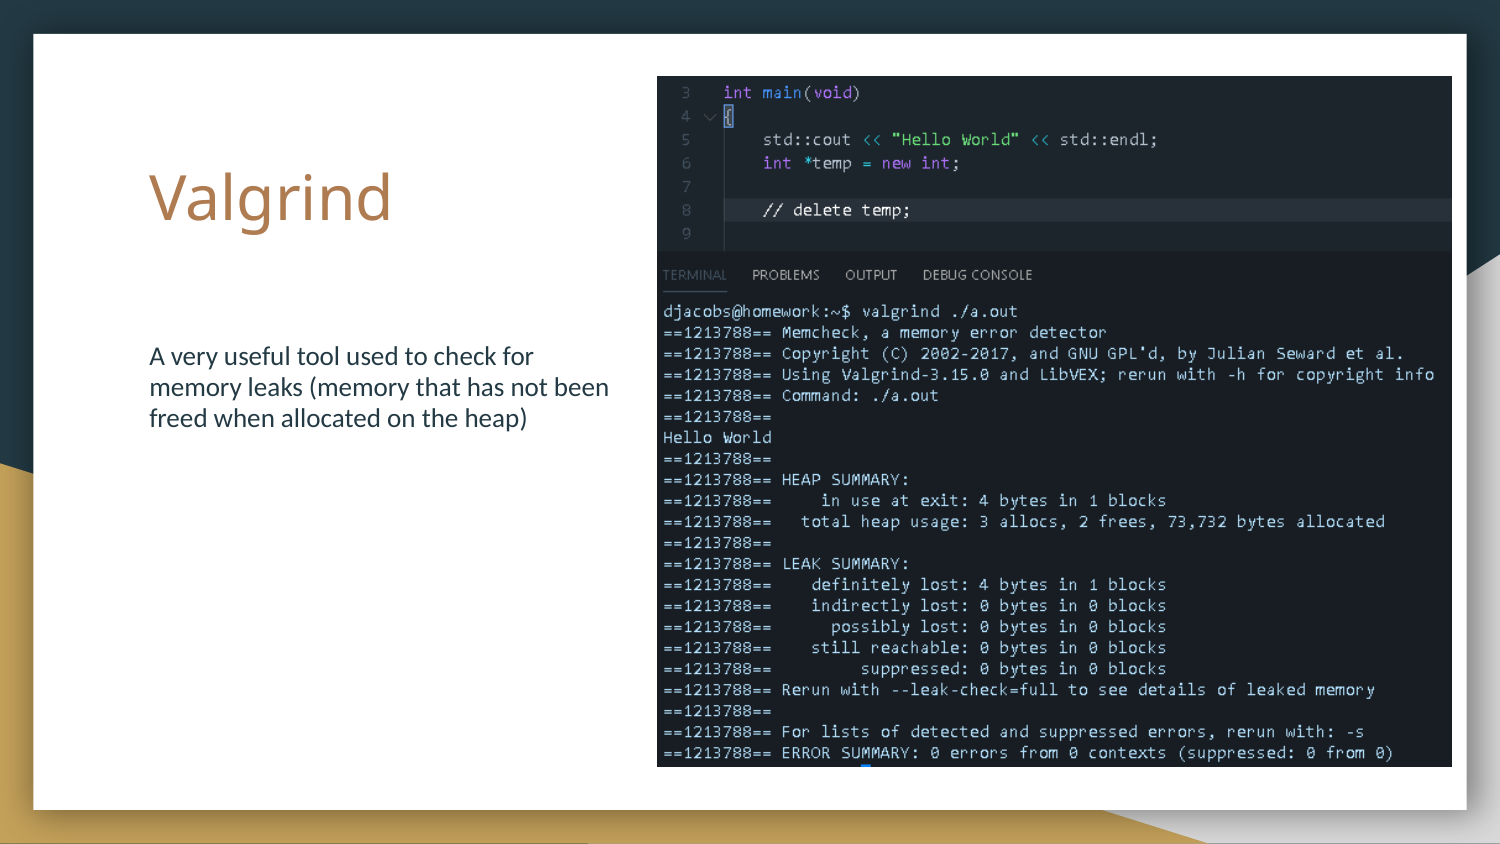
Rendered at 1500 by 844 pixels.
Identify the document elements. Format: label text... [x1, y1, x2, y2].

title Valgrind [134, 138, 652, 296]
picture [657, 76, 1452, 768]
list A very useful tool used to check for memory leaks (memory that has not been freed when allocated on the heap) [134, 326, 639, 729]
